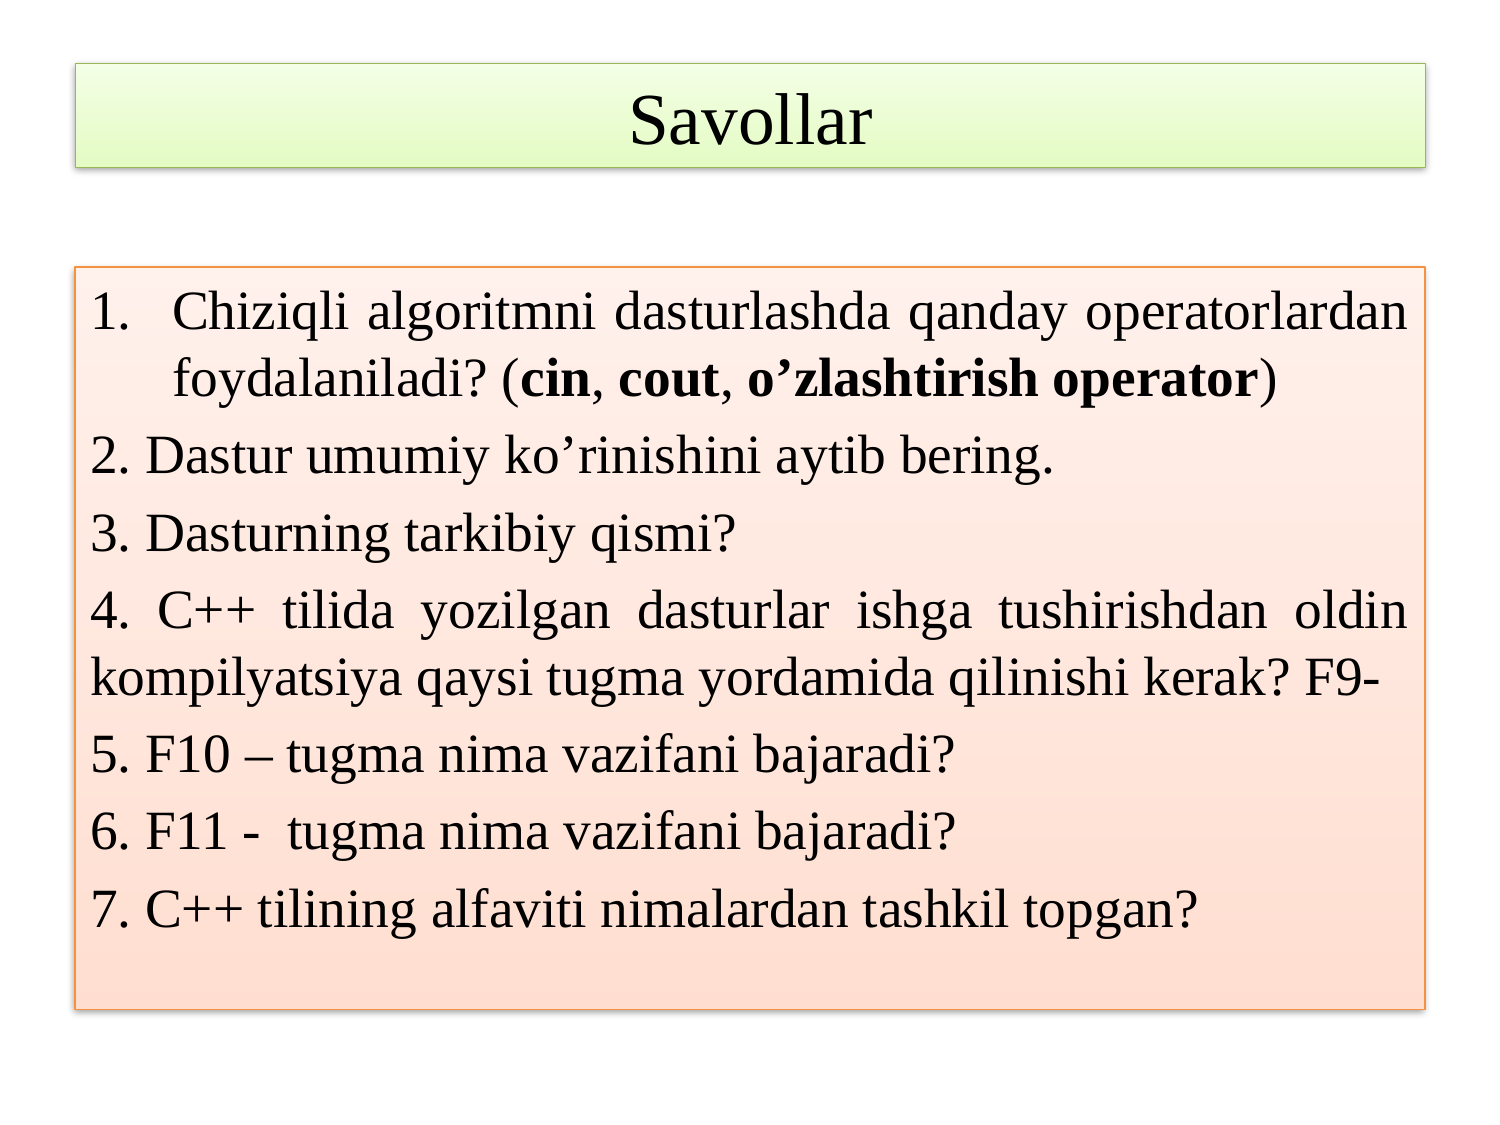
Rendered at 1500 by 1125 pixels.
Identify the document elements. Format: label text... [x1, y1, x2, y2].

list Chiziqli algoritmni dasturlashda qanday operatorlardan foydalaniladi? (cin, cout, o’zlashtirish operator) 2. Dastur umumiy ko’rinishini aytib bering. 3. Dasturning tarkibiy qismi? 4. C++ tilida yozilgan dasturlar ishga tushirishdan oldin kompilyatsiya qaysi tugma yordamida qilinishi kerak? F9- 5. F10 – tugma nima vazifani bajaradi? 6. F11 - tugma nima vazifani bajaradi? 7. C++ tilining alfaviti nimalardan tashkil topgan? [74, 266, 1426, 1010]
title Savollar [75, 63, 1426, 168]
